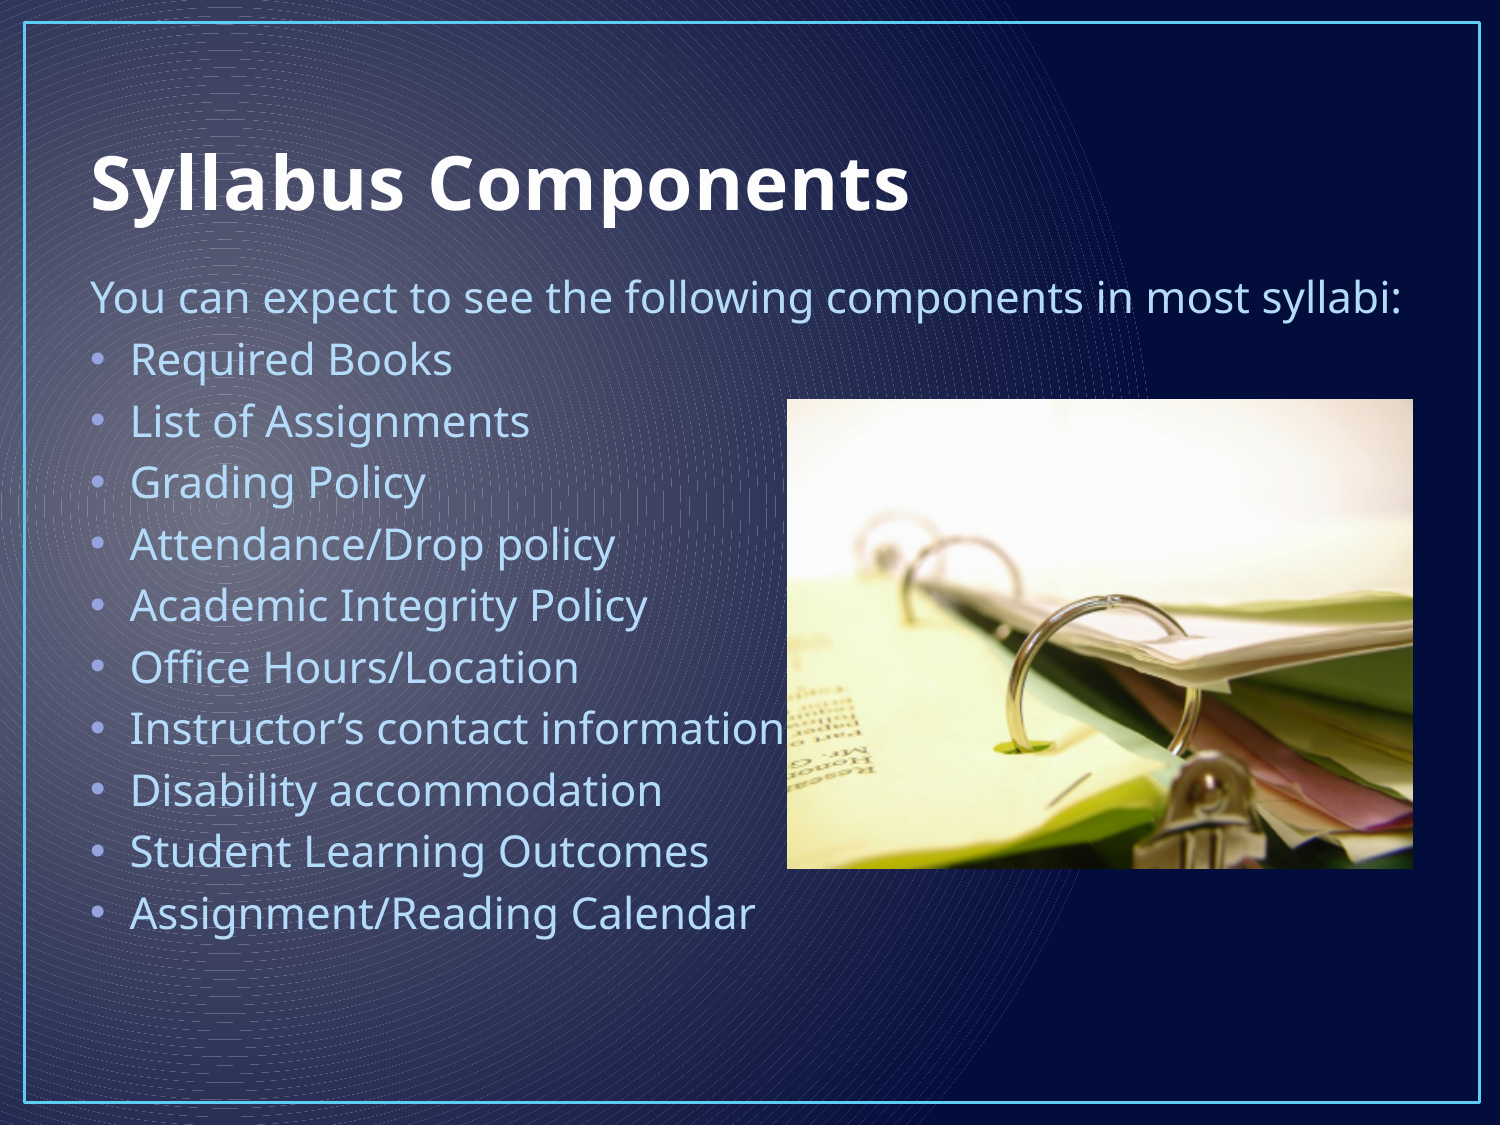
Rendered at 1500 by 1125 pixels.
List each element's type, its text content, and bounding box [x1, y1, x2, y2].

picture [787, 399, 1413, 869]
title Syllabus Components [75, 45, 1425, 233]
list You can expect to see the following components in most syllabi: Required Books List of Assignments Grading Policy Attendance/Drop policy Academic Integrity Policy Office Hours/Location Instructor’s contact information Disability accommodation Student Learning Outcomes Assignment/Reading Calendar [75, 262, 1425, 1005]
